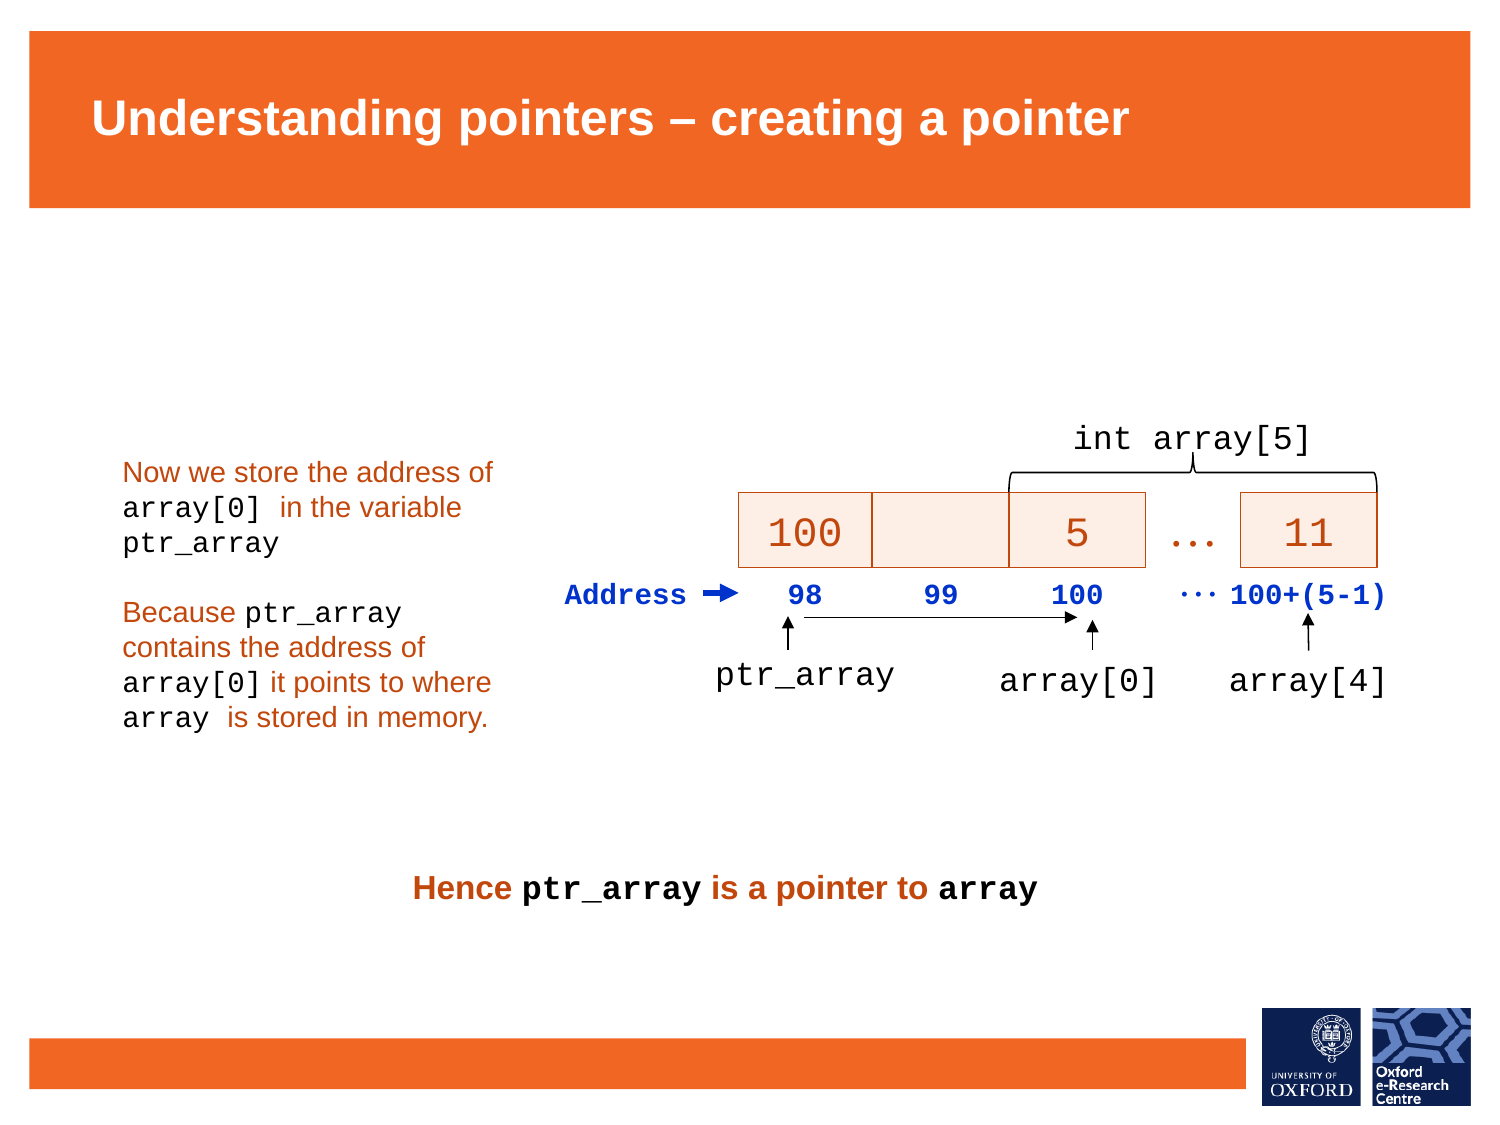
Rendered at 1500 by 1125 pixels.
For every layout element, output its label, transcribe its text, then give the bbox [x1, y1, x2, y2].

text_box Now we store the address of array[0] in the variable ptr_array Because ptr_array contains the address of array[0] it points to where array is stored in memory. [107, 446, 514, 776]
text_box Hence ptr_array is a pointer to array [398, 858, 1148, 914]
picture [1262, 1008, 1471, 1106]
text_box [548, 408, 1406, 707]
text_box Understanding pointers – creating a pointer [76, 78, 1235, 153]
